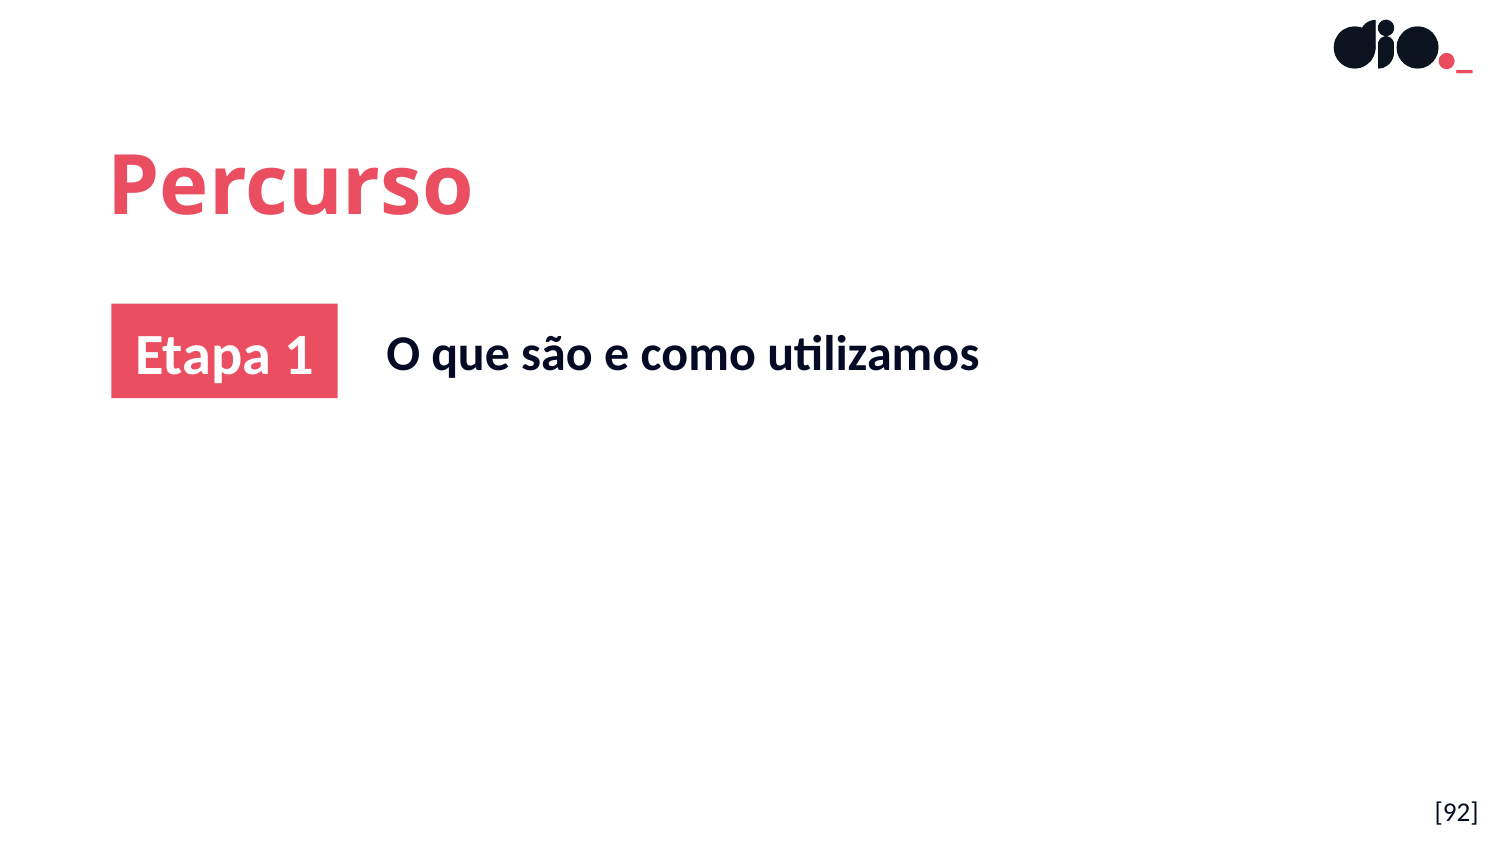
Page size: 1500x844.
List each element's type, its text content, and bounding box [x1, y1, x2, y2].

slide_number [92] [1403, 779, 1494, 844]
picture [1333, 19, 1473, 74]
text_box O que são e como utilizamos [371, 313, 1384, 389]
text_box Etapa 1 [111, 303, 338, 399]
text_box Percurso [92, 104, 1309, 243]
